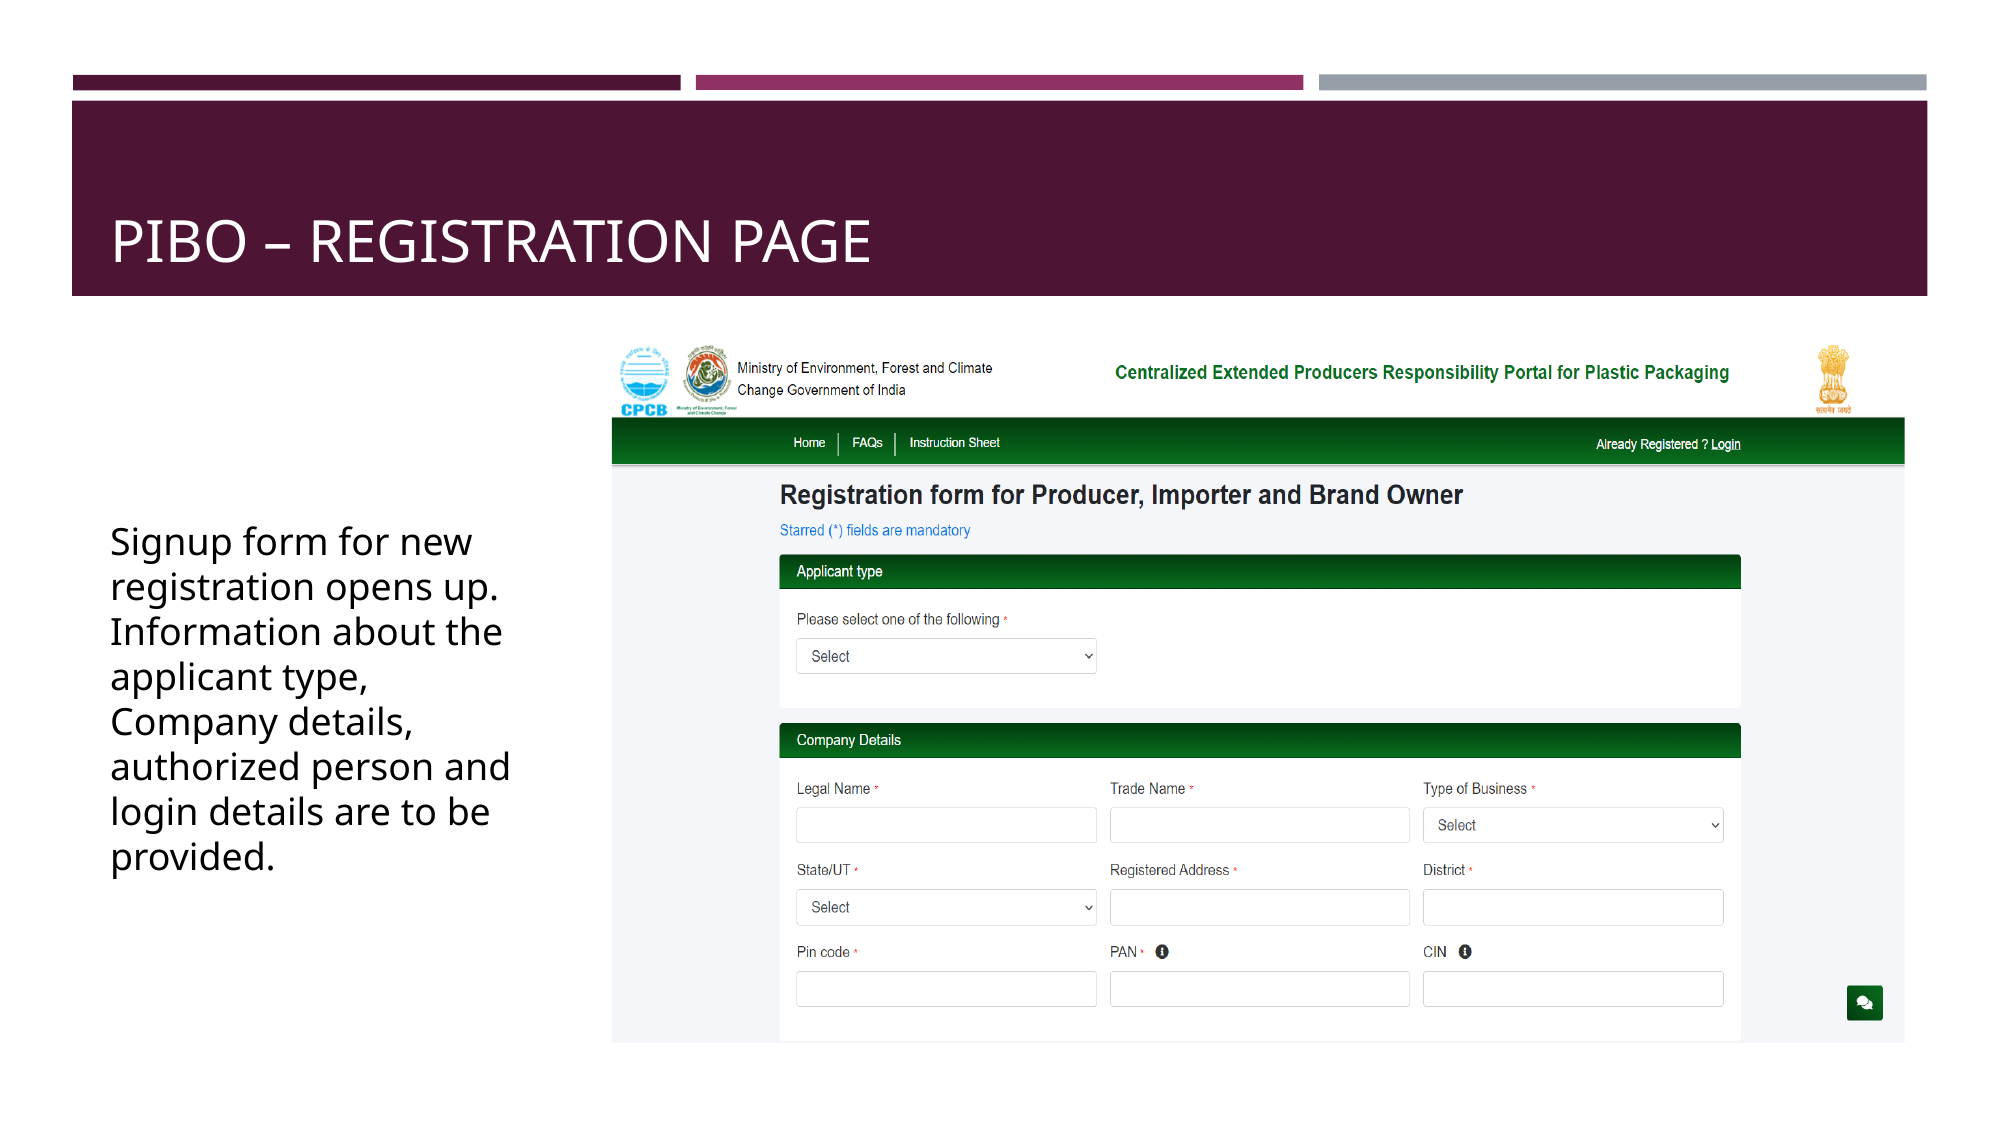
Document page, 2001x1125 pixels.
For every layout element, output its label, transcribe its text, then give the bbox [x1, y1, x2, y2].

picture [611, 337, 1905, 1044]
text_box Signup form for new registration opens up. Information about the applicant type, Company details, authorized person and login details are to be provided. [95, 510, 546, 886]
title PIBO – REGISTRATION PAGE [95, 115, 1905, 282]
